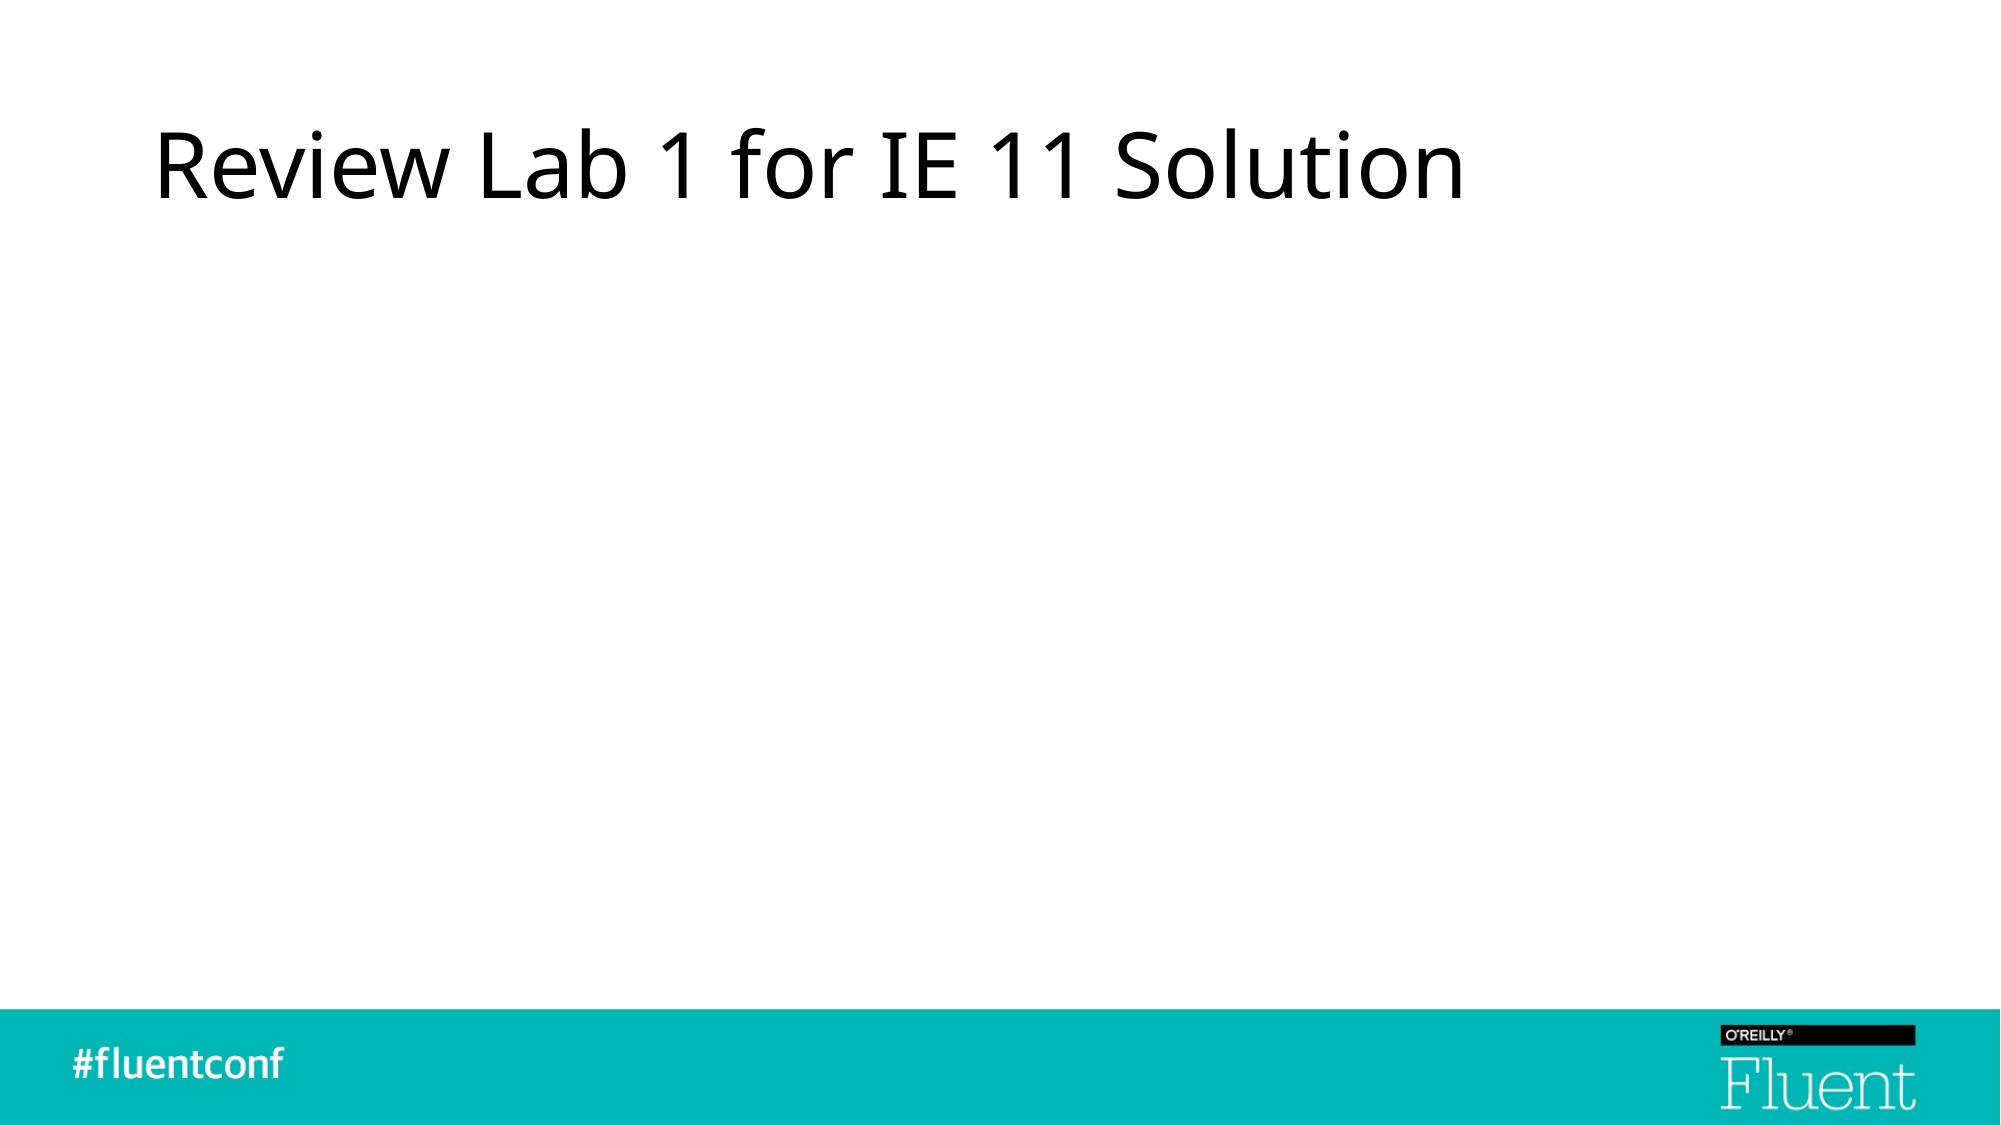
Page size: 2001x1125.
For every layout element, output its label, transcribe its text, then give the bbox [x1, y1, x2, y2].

title Review Lab 1 for IE 11 Solution [137, 59, 1863, 278]
picture [0, 0, 2000, 1125]
